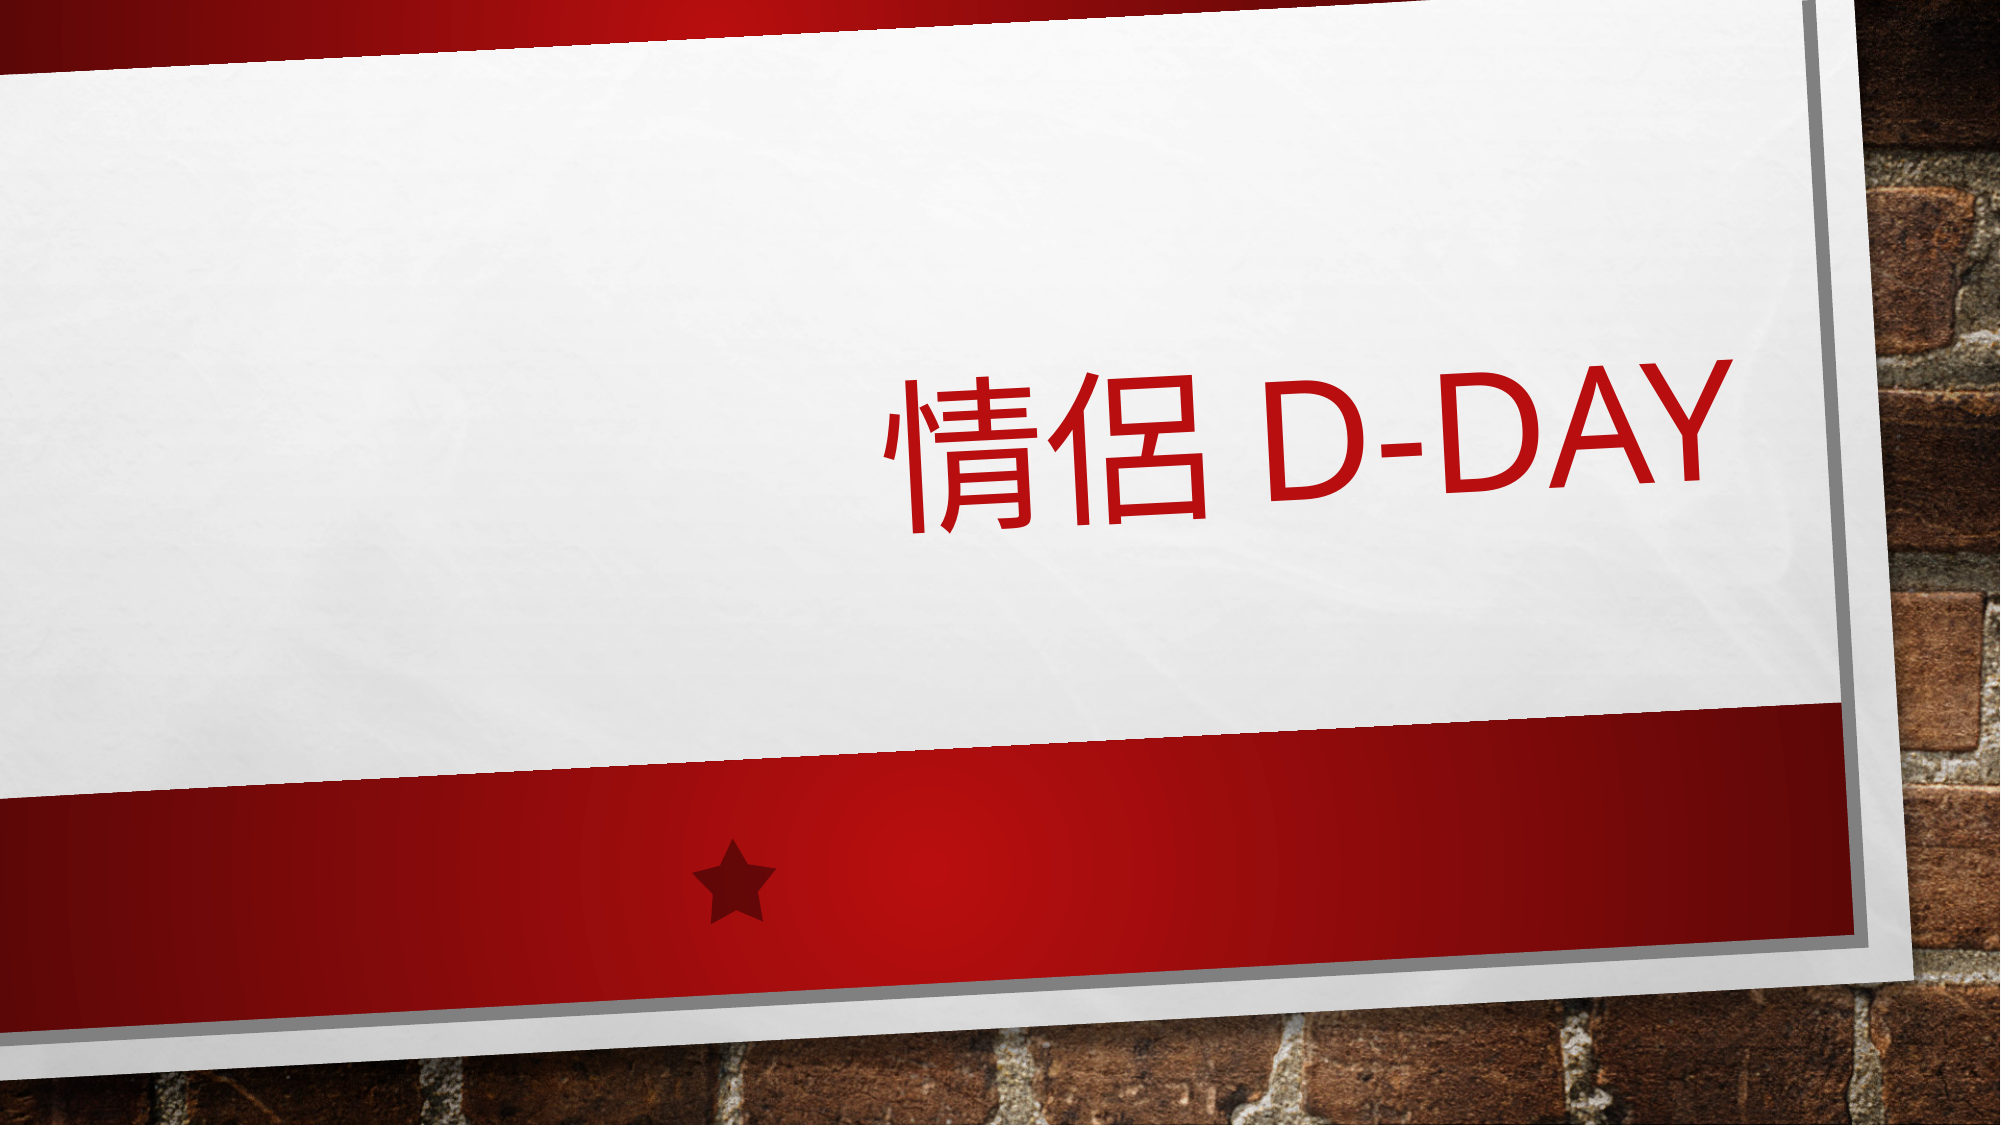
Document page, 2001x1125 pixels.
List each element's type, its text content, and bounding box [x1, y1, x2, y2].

picture [0, 0, 2000, 1125]
title 情侶D-DAY [135, 67, 1758, 605]
